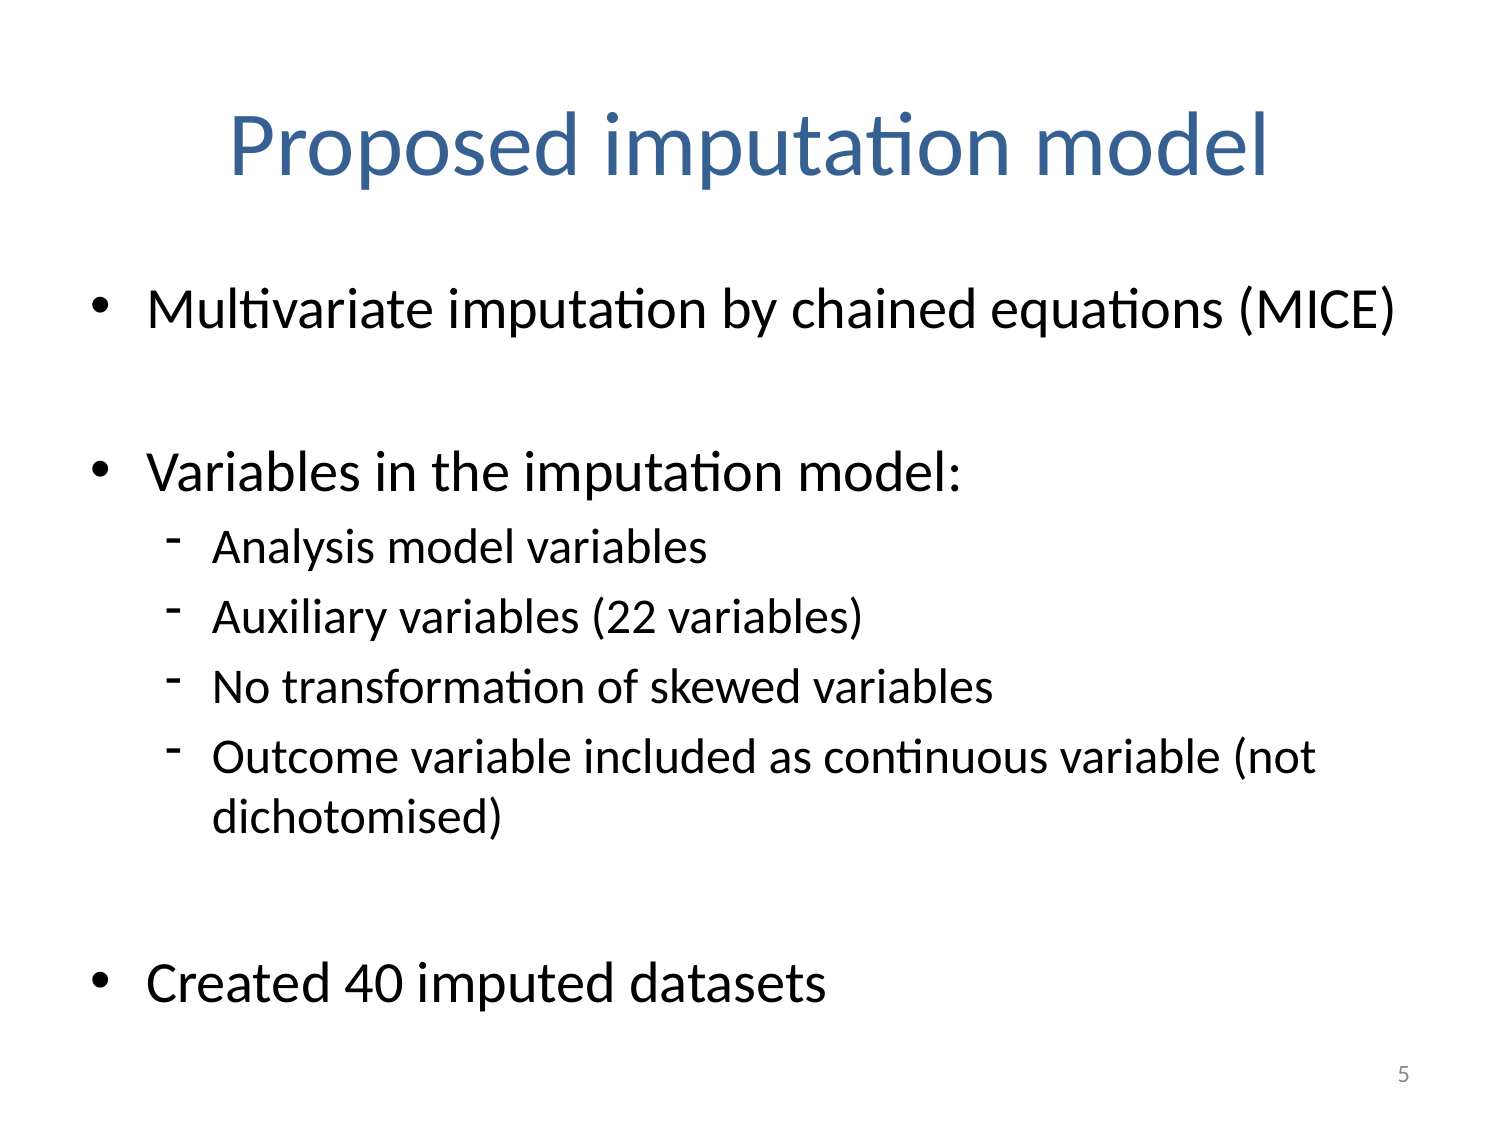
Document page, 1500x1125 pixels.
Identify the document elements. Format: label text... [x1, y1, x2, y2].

title Proposed imputation model [75, 45, 1425, 233]
slide_number 5 [1074, 1042, 1425, 1103]
list Multivariate imputation by chained equations (MICE) Variables in the imputation model: Analysis model variables Auxiliary variables (22 variables) No transformation of skewed variables Outcome variable included as continuous variable (not dichotomised) Created 40 imputed datasets [75, 262, 1425, 1005]
